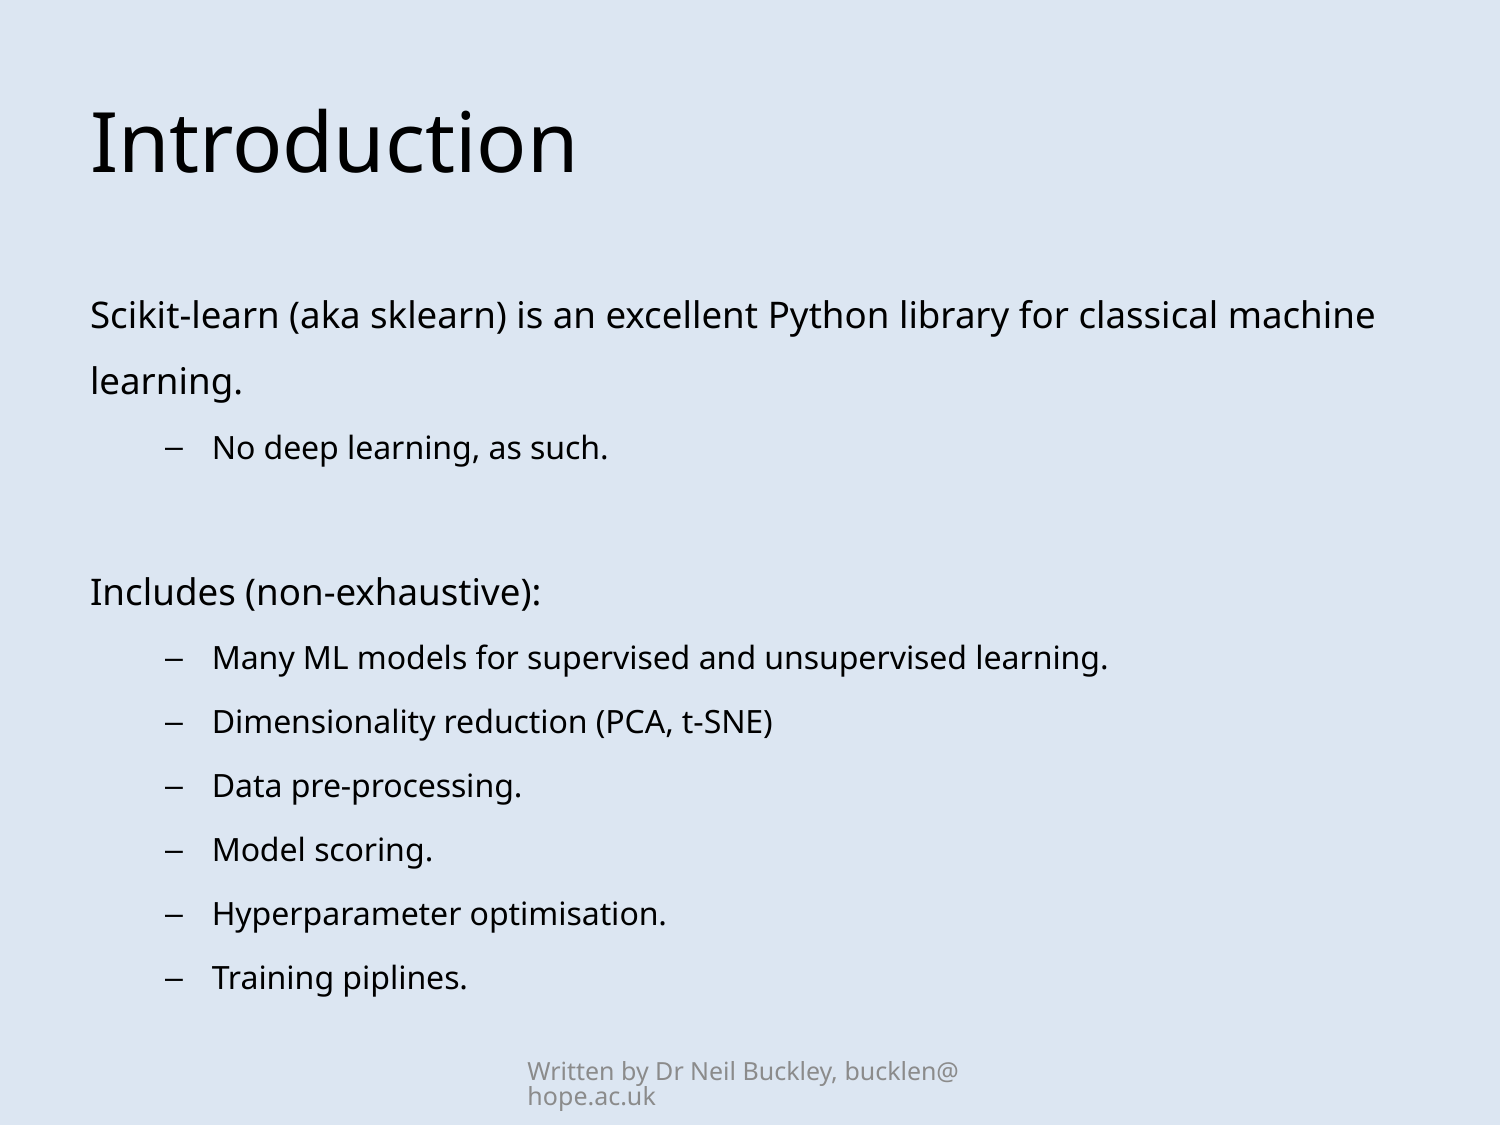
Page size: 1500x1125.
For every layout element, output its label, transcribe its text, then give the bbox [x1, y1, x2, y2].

footer Written by Dr Neil Buckley, bucklen@hope.ac.uk [512, 1042, 988, 1103]
title Introduction [75, 45, 1425, 233]
list Scikit-learn (aka sklearn) is an excellent Python library for classical machine learning. No deep learning, as such. Includes (non-exhaustive): Many ML models for supervised and unsupervised learning. Dimensionality reduction (PCA, t-SNE) Data pre-processing. Model scoring. Hyperparameter optimisation. Training piplines. [75, 262, 1425, 1005]
